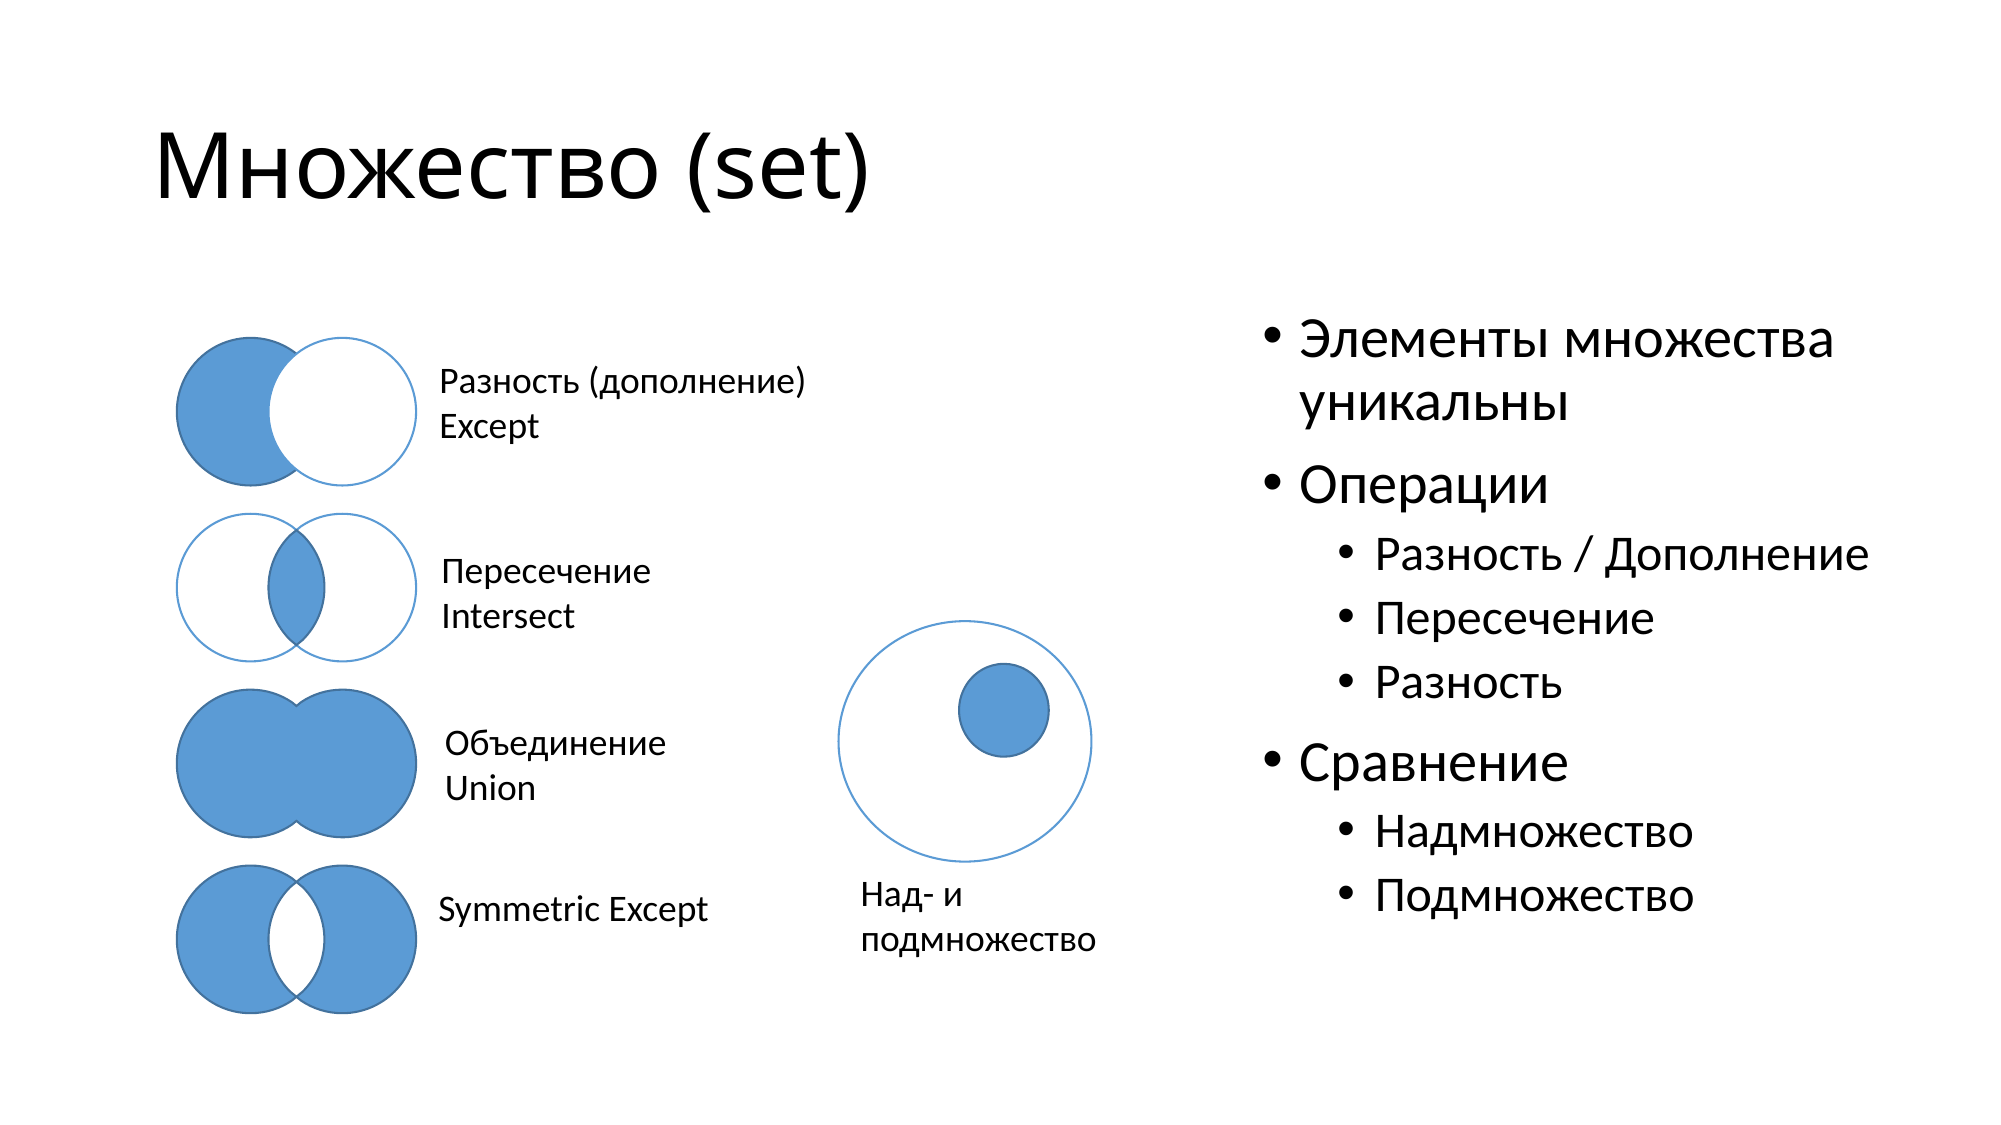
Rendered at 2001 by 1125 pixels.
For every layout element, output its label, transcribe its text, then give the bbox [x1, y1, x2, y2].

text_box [176, 689, 684, 838]
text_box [176, 865, 726, 1014]
title Множество (set) [137, 59, 1863, 278]
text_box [176, 337, 825, 486]
list Элементы множества уникальны Операции Разность / Дополнение Пересечение Разность Сравнение Надмножество Подмножество [1247, 299, 1915, 1014]
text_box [176, 513, 669, 662]
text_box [838, 621, 1114, 968]
